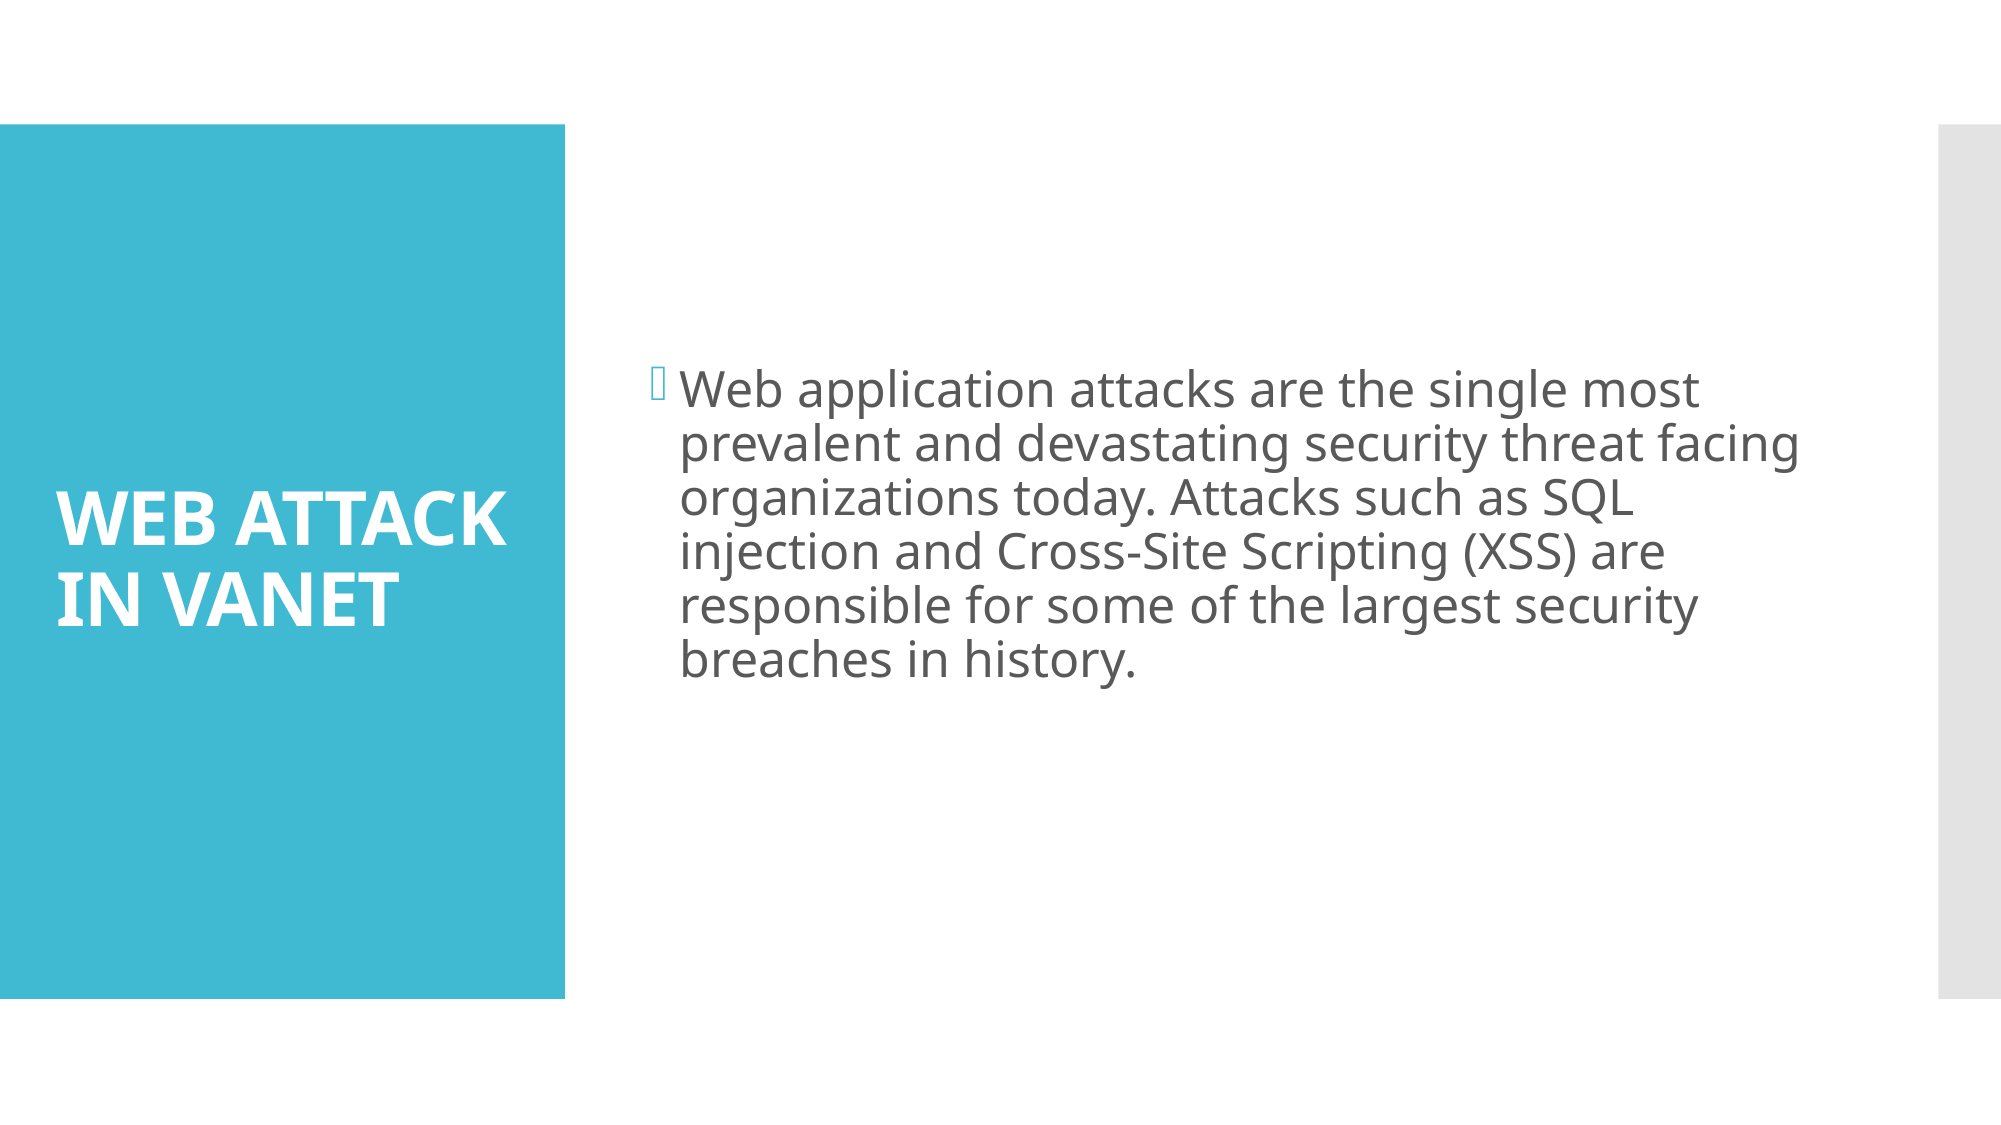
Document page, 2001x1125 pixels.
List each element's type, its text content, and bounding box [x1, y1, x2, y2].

list Web application attacks are the single most prevalent and devastating security threat facing organizations today. Attacks such as SQL injection and Cross-Site Scripting (XSS) are responsible for some of the largest security breaches in history. [634, 141, 1835, 982]
title WEB ATTACK IN VANET [41, 184, 525, 940]
